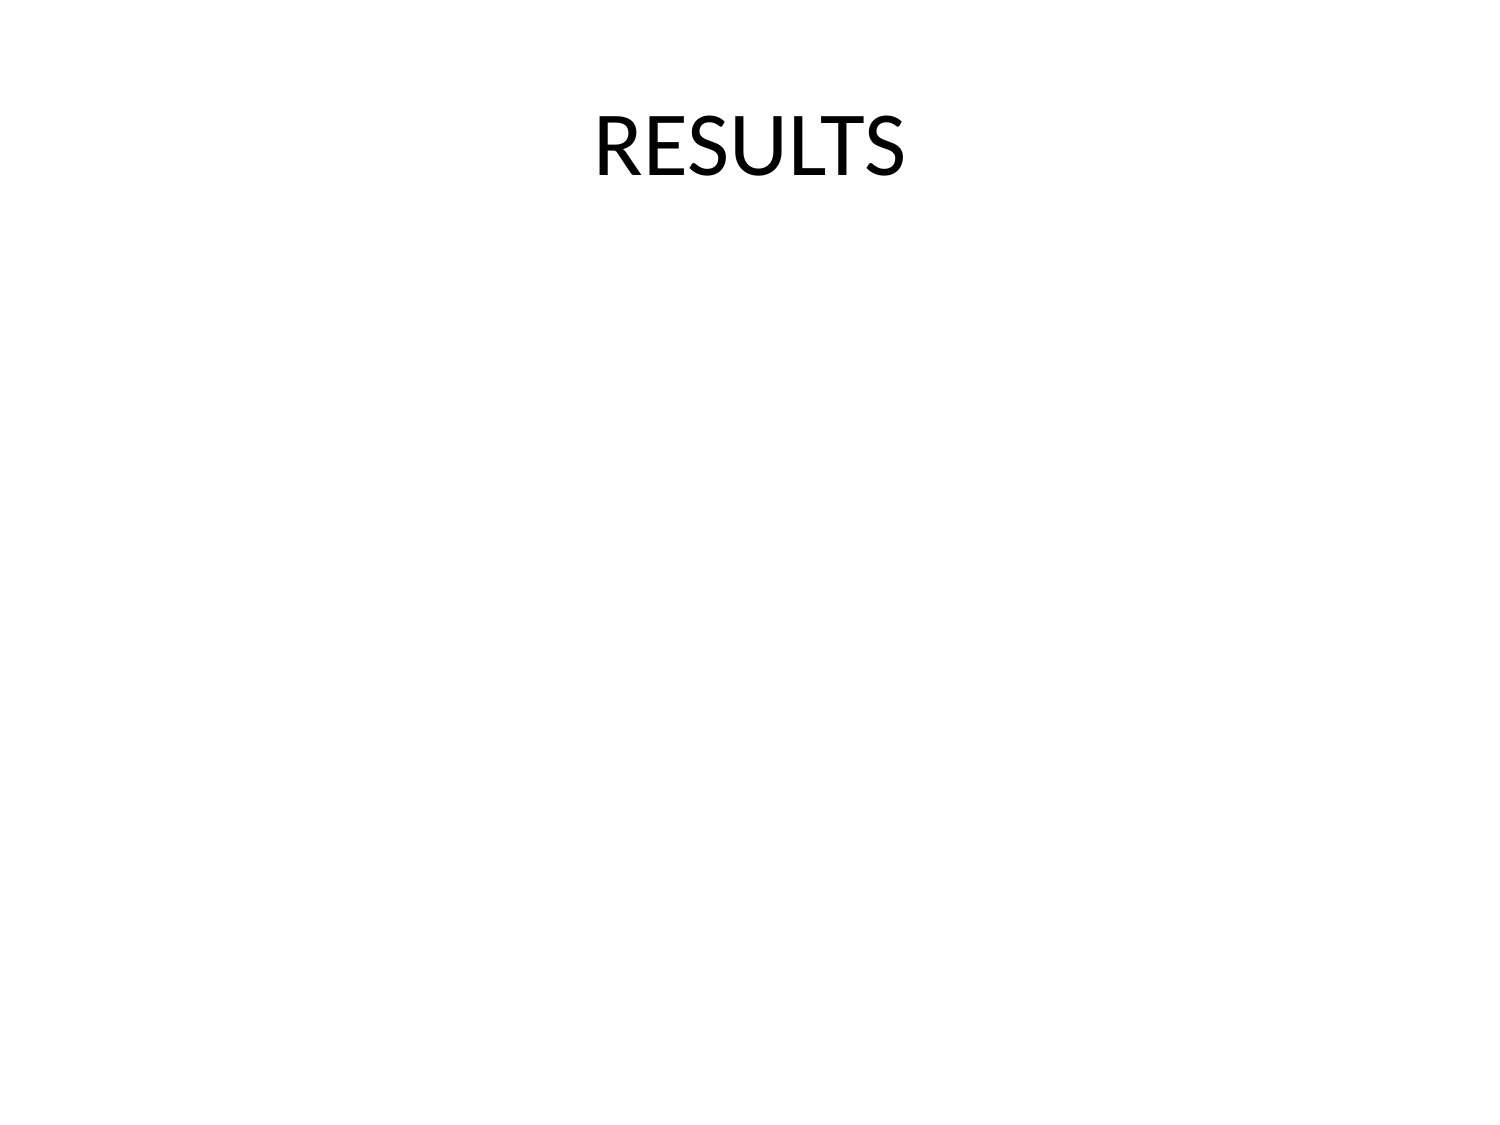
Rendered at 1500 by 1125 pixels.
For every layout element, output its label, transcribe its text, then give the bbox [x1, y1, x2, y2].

title RESULTS [75, 45, 1425, 233]
